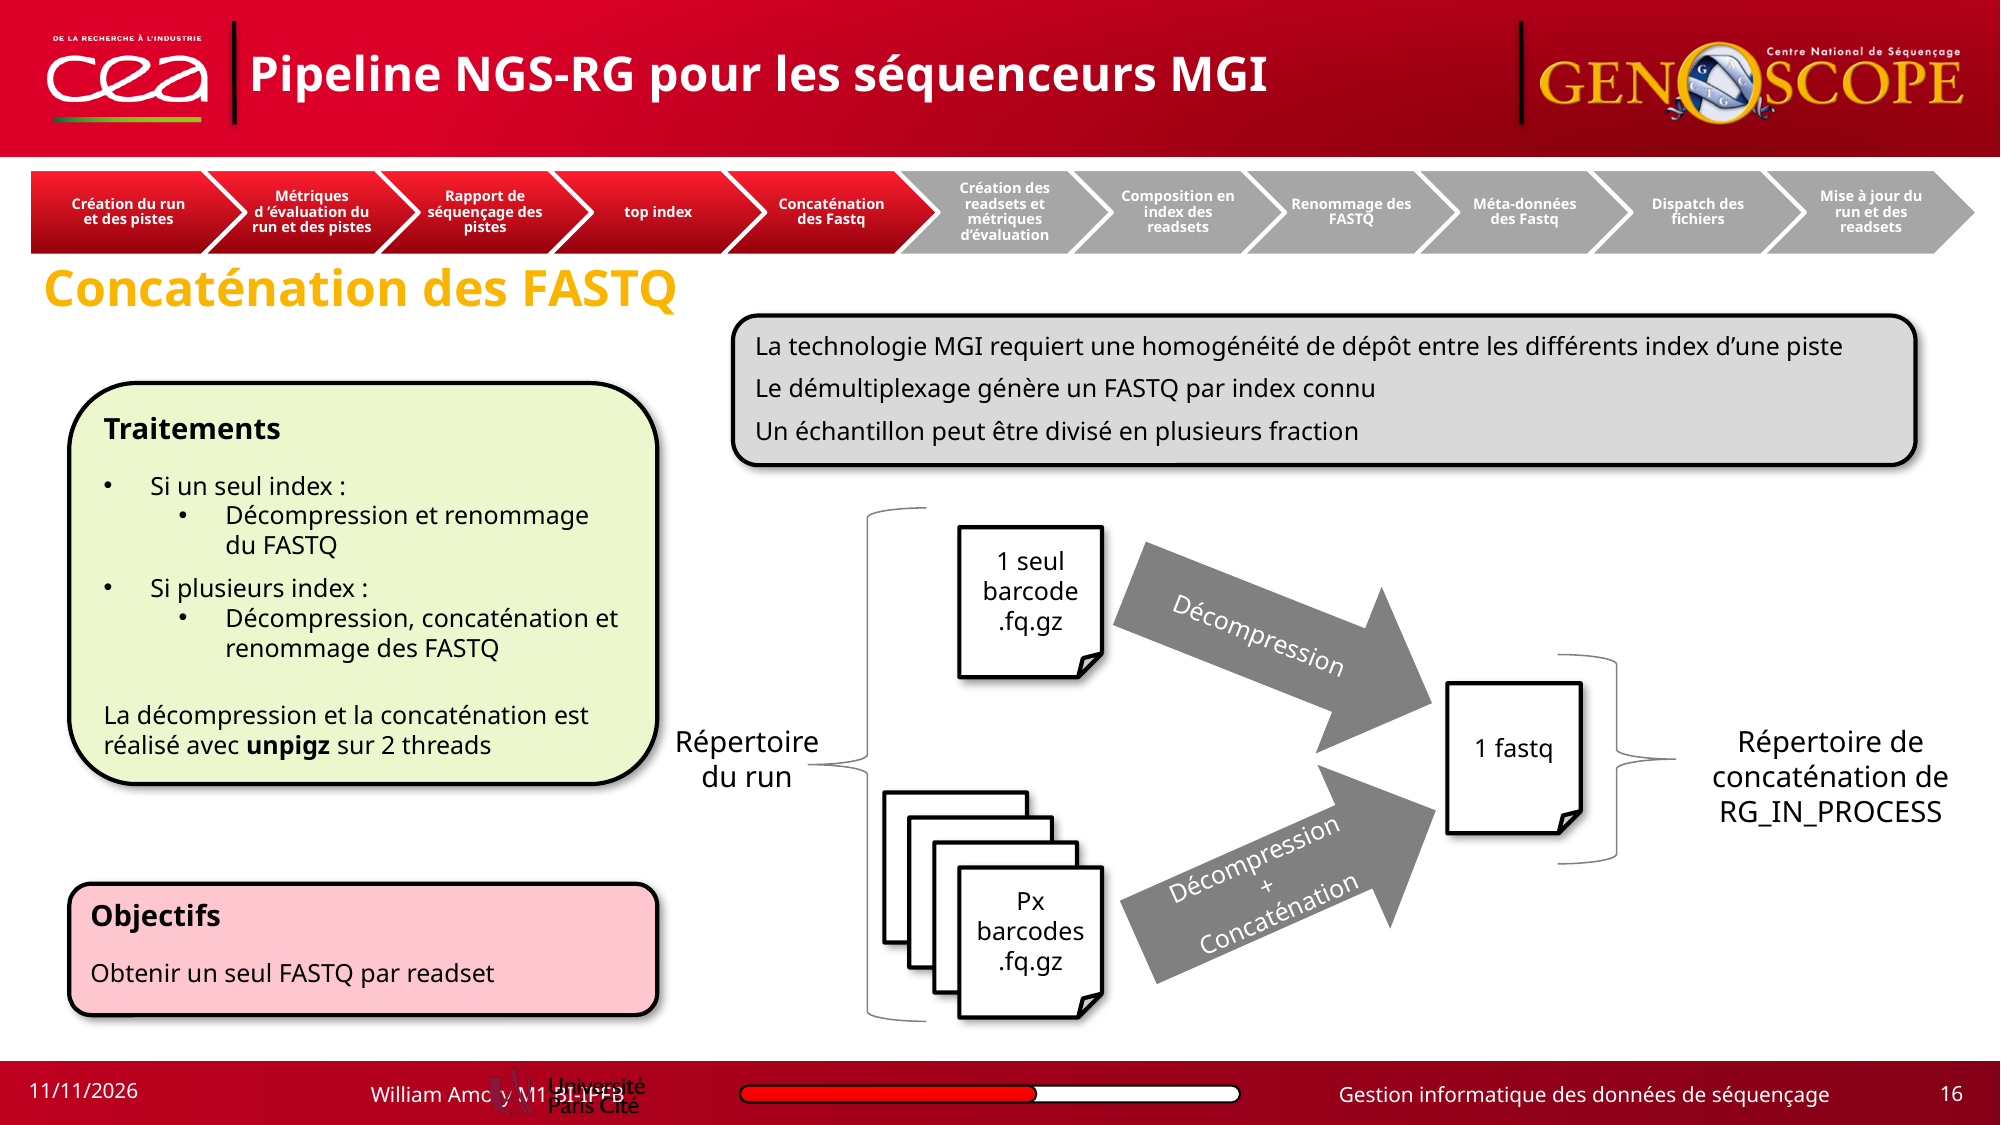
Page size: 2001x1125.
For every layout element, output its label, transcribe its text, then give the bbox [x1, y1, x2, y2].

footer William Amory M1 BI-IPFB Gestion informatique des données de séquençage [663, 1065, 1831, 1123]
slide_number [28, 1066, 169, 1118]
text_box La technologie MGI requiert une homogénéité de dépôt entre les différents index d’une piste Le démultiplexage génère un FASTQ par index connu Un échantillon peut être divisé en plusieurs fraction [730, 313, 1918, 468]
slide_number 16 [1867, 1068, 1964, 1121]
text_box [1557, 653, 1677, 865]
text_box [836, 507, 927, 1023]
text_box [927, 790, 1030, 814]
text_box Px barcodes .fq.gz [957, 865, 1105, 1020]
text_box Répertoire du run [658, 716, 836, 802]
picture [475, 1057, 658, 1125]
footer William Amory M1 BI-IPFB Gestion informatique des données de séquençage [209, 1065, 470, 1123]
text_box Traitements Si un seul index : Décompression et renommage du FASTQ Si plusieurs index : Décompression, concaténation et renommage des FASTQ La décompression et la concaténation est réalisé avec unpigz sur 2 threads [67, 380, 660, 787]
text_box [662, 1059, 2000, 1125]
text_box 1 seul barcode .fq.gz [957, 525, 1105, 680]
title [330, 8, 1914, 157]
text_box 1 fastq [1445, 681, 1557, 836]
text_box [737, 1083, 1039, 1105]
text_box Objectifs Obtenir un seul FASTQ par readset [67, 881, 660, 1018]
text_box Décompression [1110, 539, 1434, 756]
text_box [932, 840, 1080, 995]
text_box [1031, 1083, 1243, 1105]
text_box [0, 1059, 471, 1125]
picture [0, 0, 2000, 157]
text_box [28, 160, 1979, 265]
text_box [927, 815, 1054, 970]
text_box Répertoire de concaténation de RG_IN_PROCESS [1683, 716, 1979, 837]
text_box Décompression + Concaténation [1117, 762, 1438, 987]
text_box Concaténation des FASTQ [28, 273, 1964, 324]
text_box Pipeline NGS-RG pour les séquenceurs MGI [241, 36, 1514, 109]
